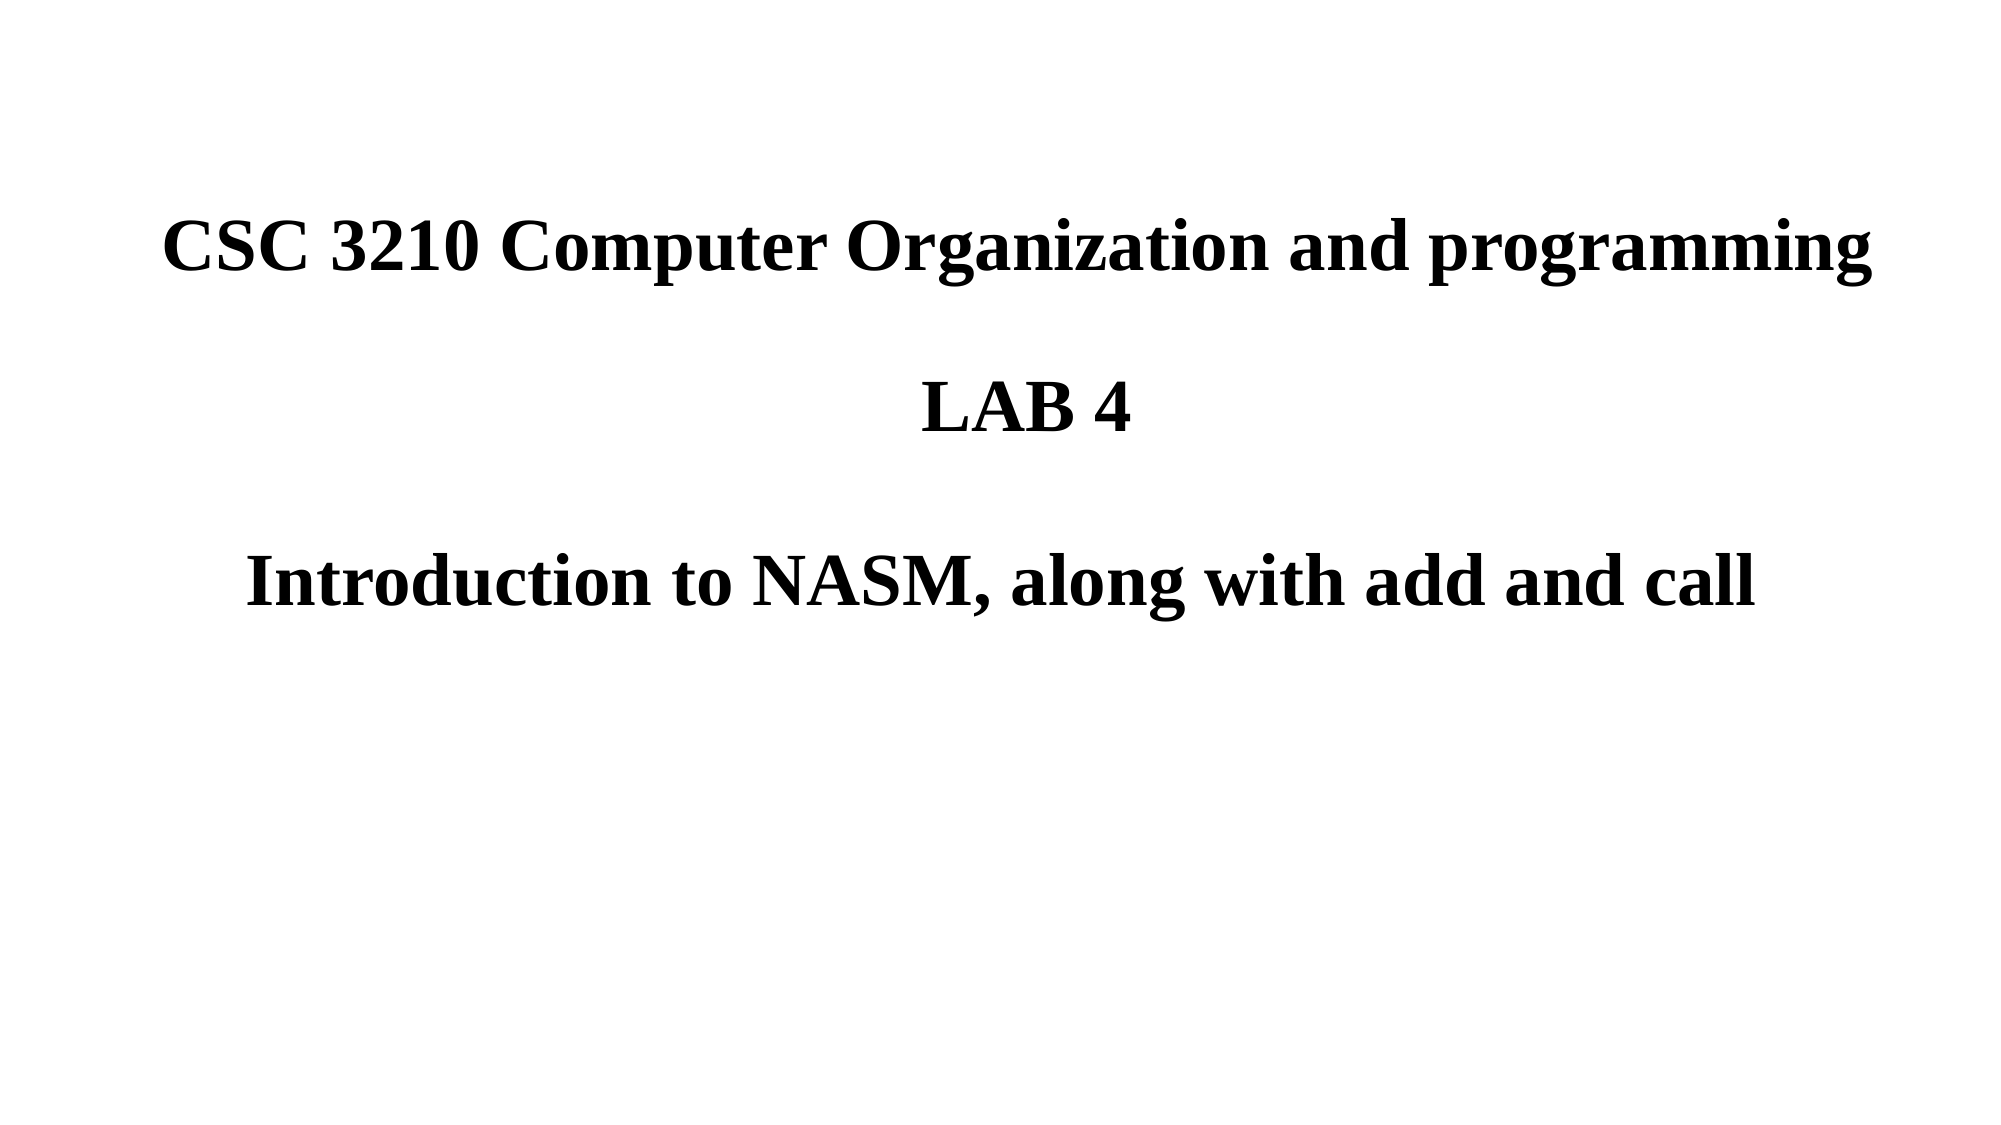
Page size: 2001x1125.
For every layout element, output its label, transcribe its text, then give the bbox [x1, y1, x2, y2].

subtitle Introduction to NASM, along with add and call [109, 533, 1894, 805]
title CSC 3210 Computer Organization and programming LAB 4 [91, 184, 1963, 456]
